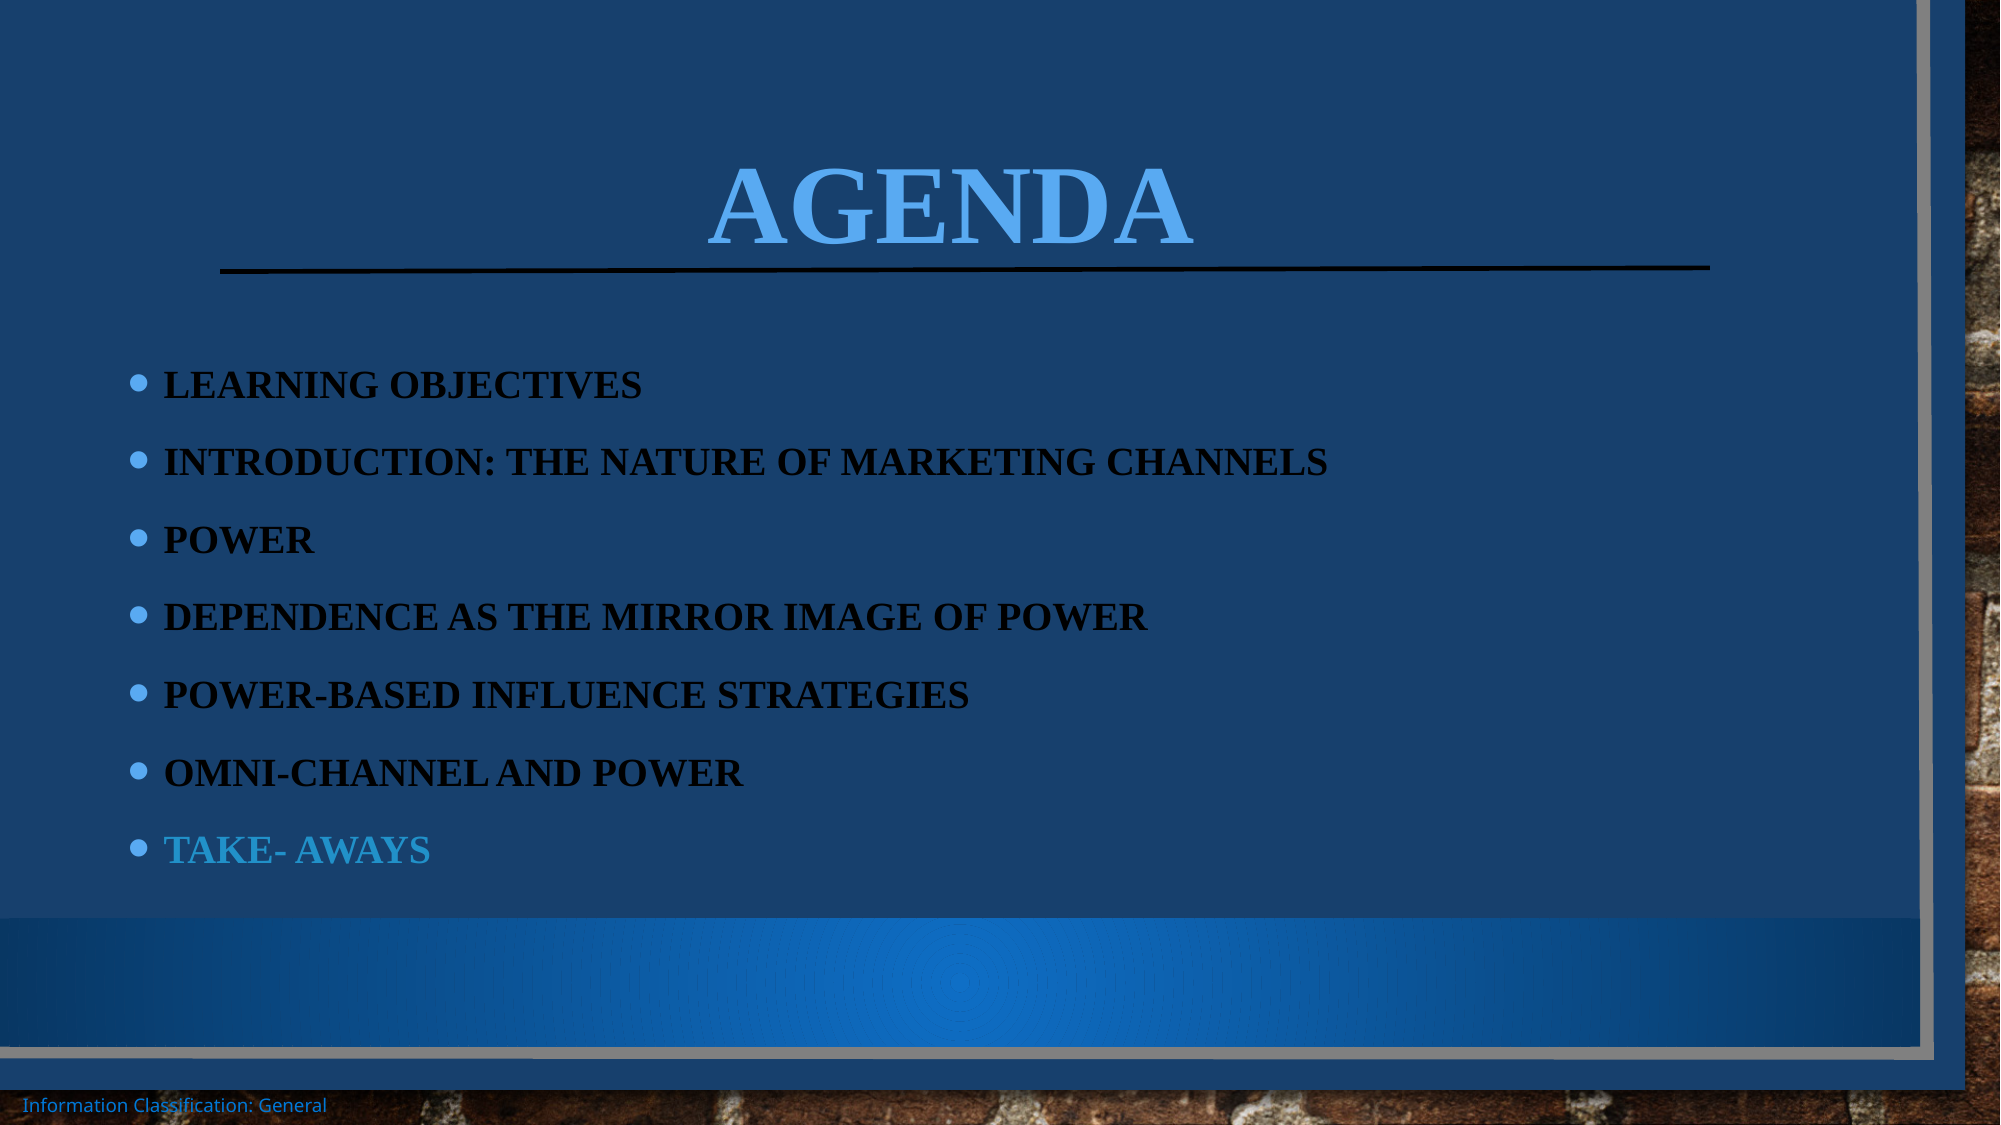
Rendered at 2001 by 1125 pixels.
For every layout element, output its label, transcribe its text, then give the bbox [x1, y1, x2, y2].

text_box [220, 267, 1711, 272]
picture [0, 0, 2000, 1125]
list Learning objectives Introduction: The Nature of Marketing Channels Power Dependence as the Mirror Image of Power Power-Based Influence Strategies Omni-Channel and Power Take- Aways [112, 338, 1818, 882]
title Agenda [112, 112, 1818, 302]
